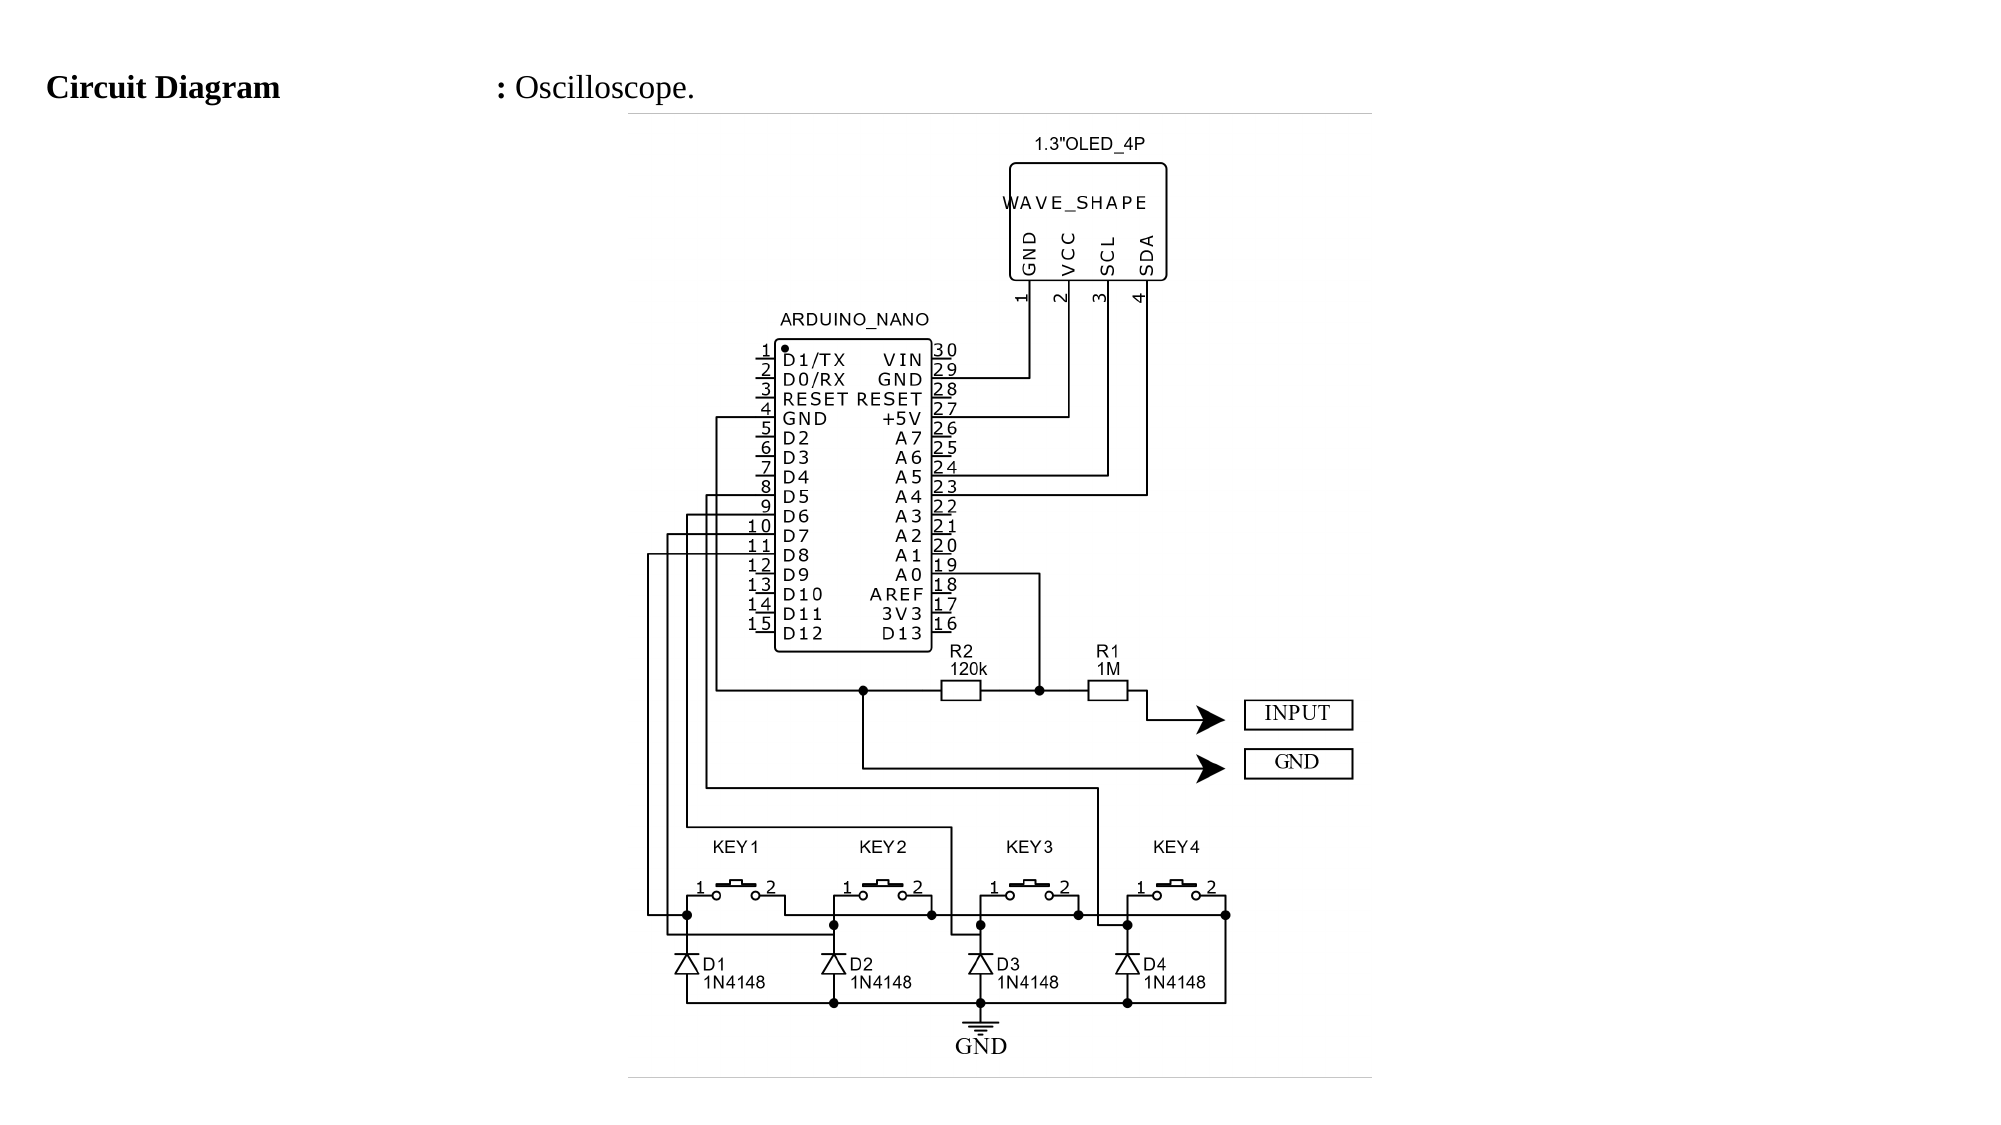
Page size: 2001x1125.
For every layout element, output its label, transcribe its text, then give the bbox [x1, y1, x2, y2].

picture [628, 112, 1372, 1079]
text_box Circuit Diagram : Oscilloscope. [30, 57, 1970, 113]
